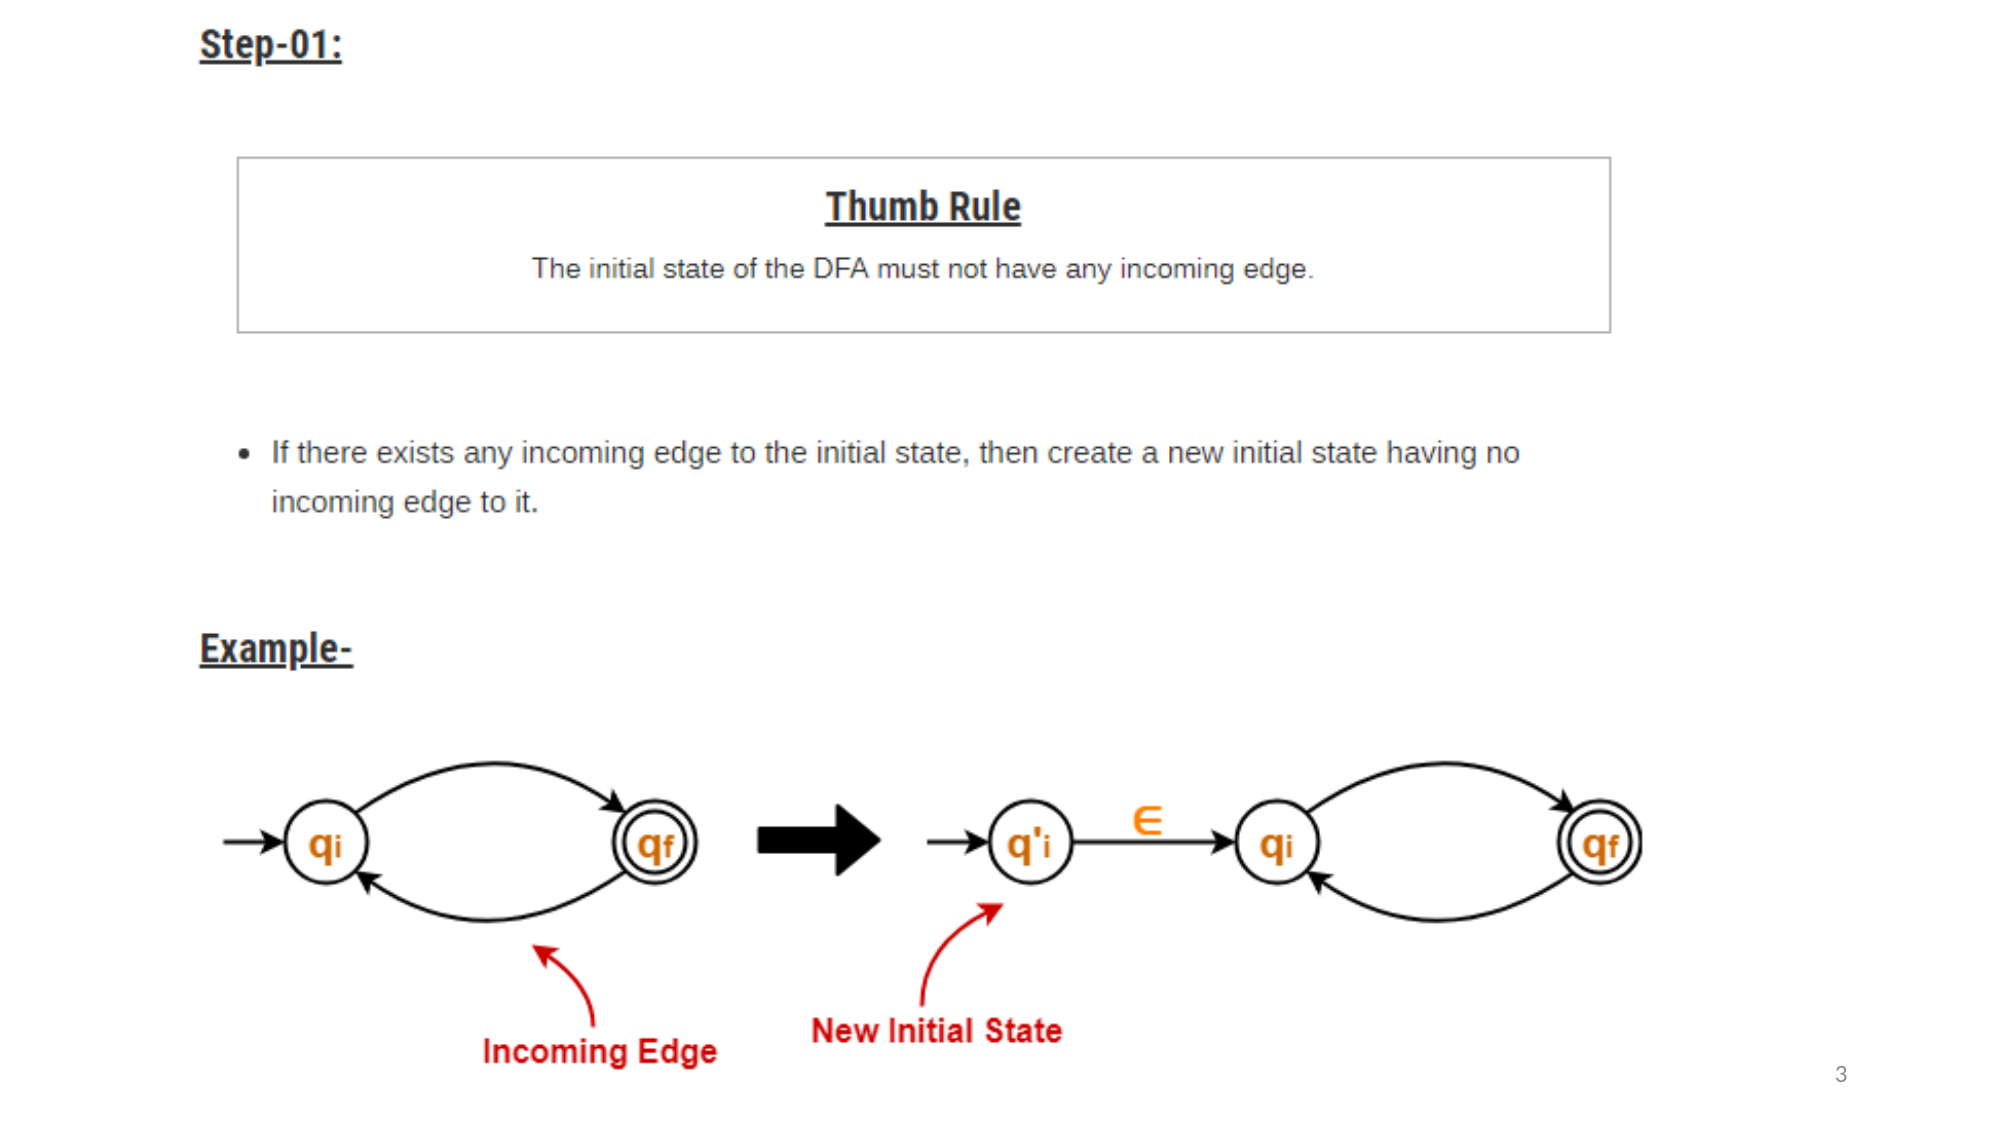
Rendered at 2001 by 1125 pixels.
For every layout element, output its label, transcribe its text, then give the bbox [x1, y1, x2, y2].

slide_number 3 [1412, 1042, 1863, 1103]
picture [186, 0, 1659, 1082]
